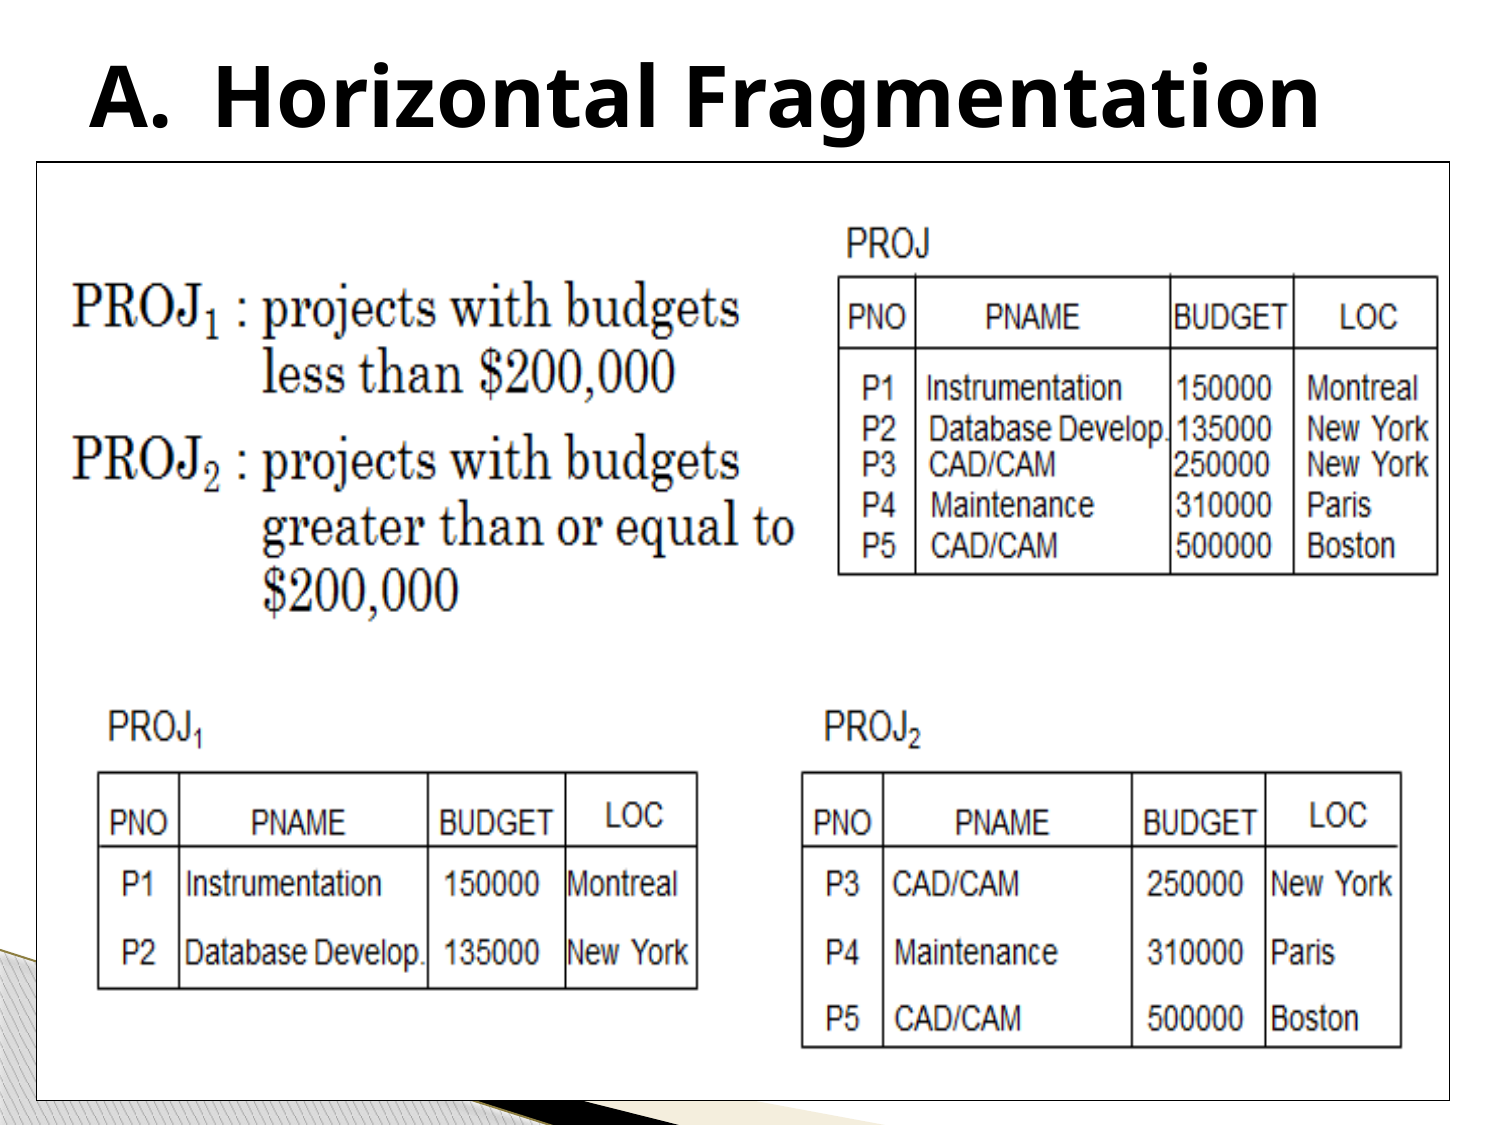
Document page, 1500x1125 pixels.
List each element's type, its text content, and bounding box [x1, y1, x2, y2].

title Horizontal Fragmentation [75, 0, 1425, 161]
picture [37, 162, 1449, 1101]
